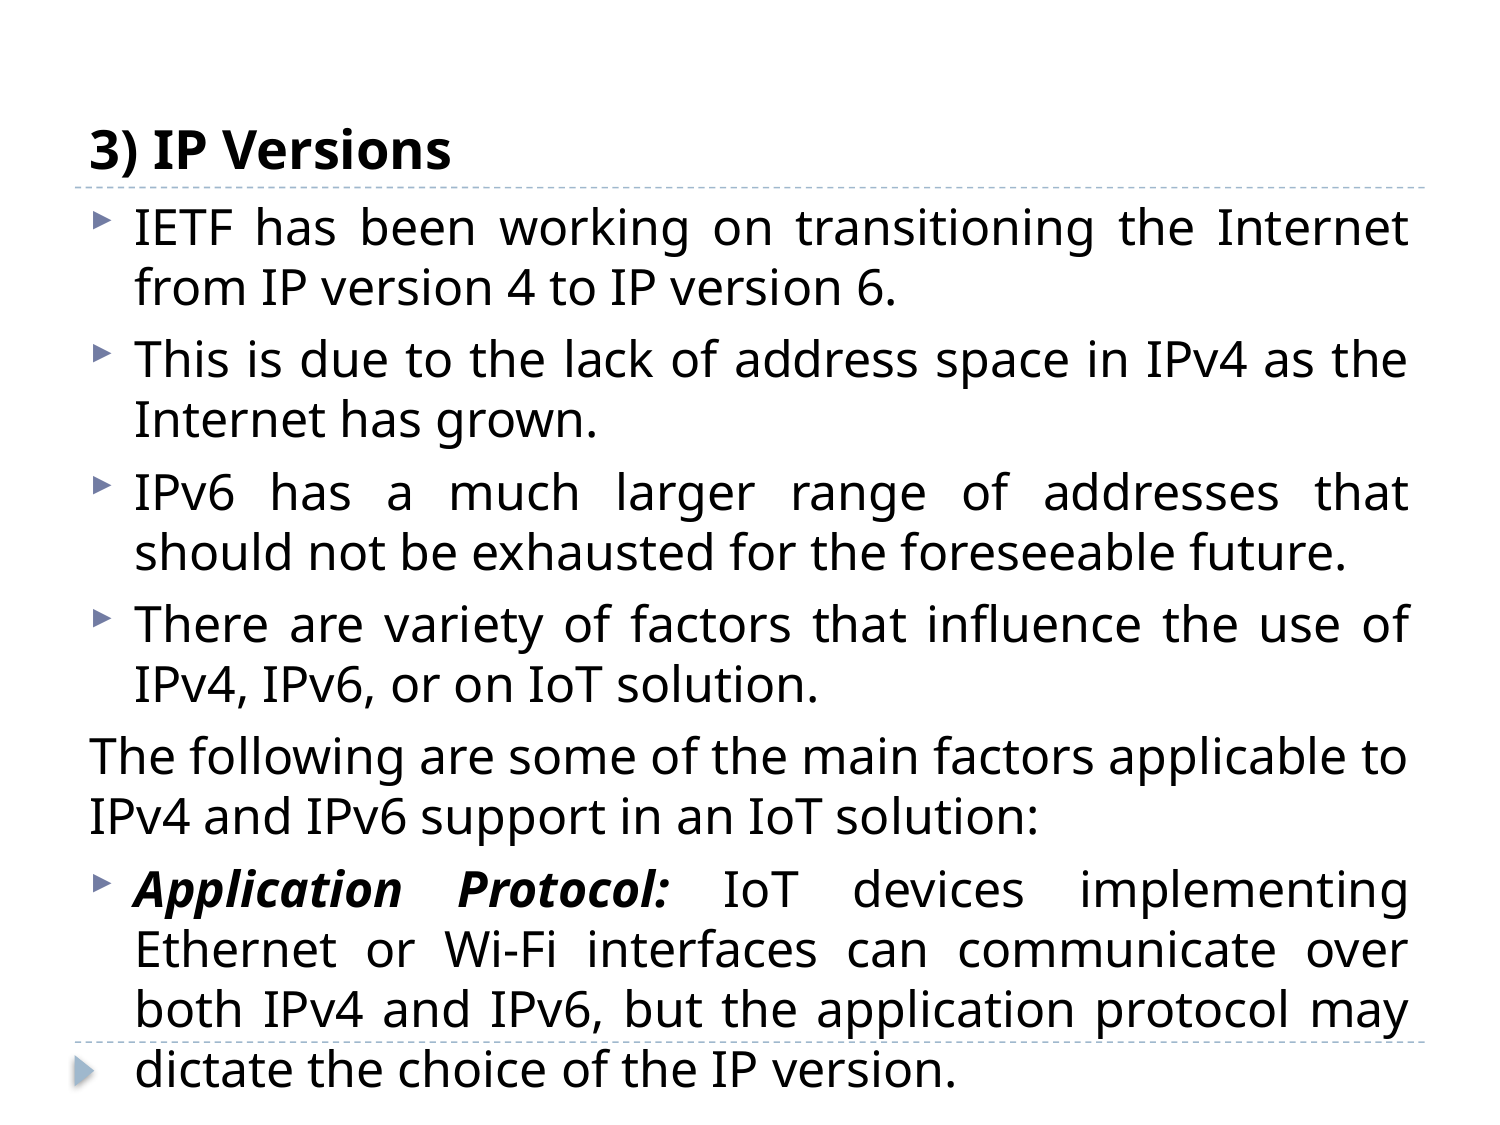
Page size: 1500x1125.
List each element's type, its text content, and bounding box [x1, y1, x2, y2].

list IETF has been working on transitioning the Internet from IP version 4 to IP version 6. This is due to the lack of address space in IPv4 as the Internet has grown. IPv6 has a much larger range of addresses that should not be exhausted for the foreseeable future. There are variety of factors that influence the use of IPv4, IPv6, or on IoT solution. The following are some of the main factors applicable to IPv4 and IPv6 support in an IoT solution: Application Protocol: IoT devices implementing Ethernet or Wi-Fi interfaces can communicate over both IPv4 and IPv6, but the application protocol may dictate the choice of the IP version. [75, 187, 1425, 998]
title 3) IP Versions [75, 24, 1425, 187]
